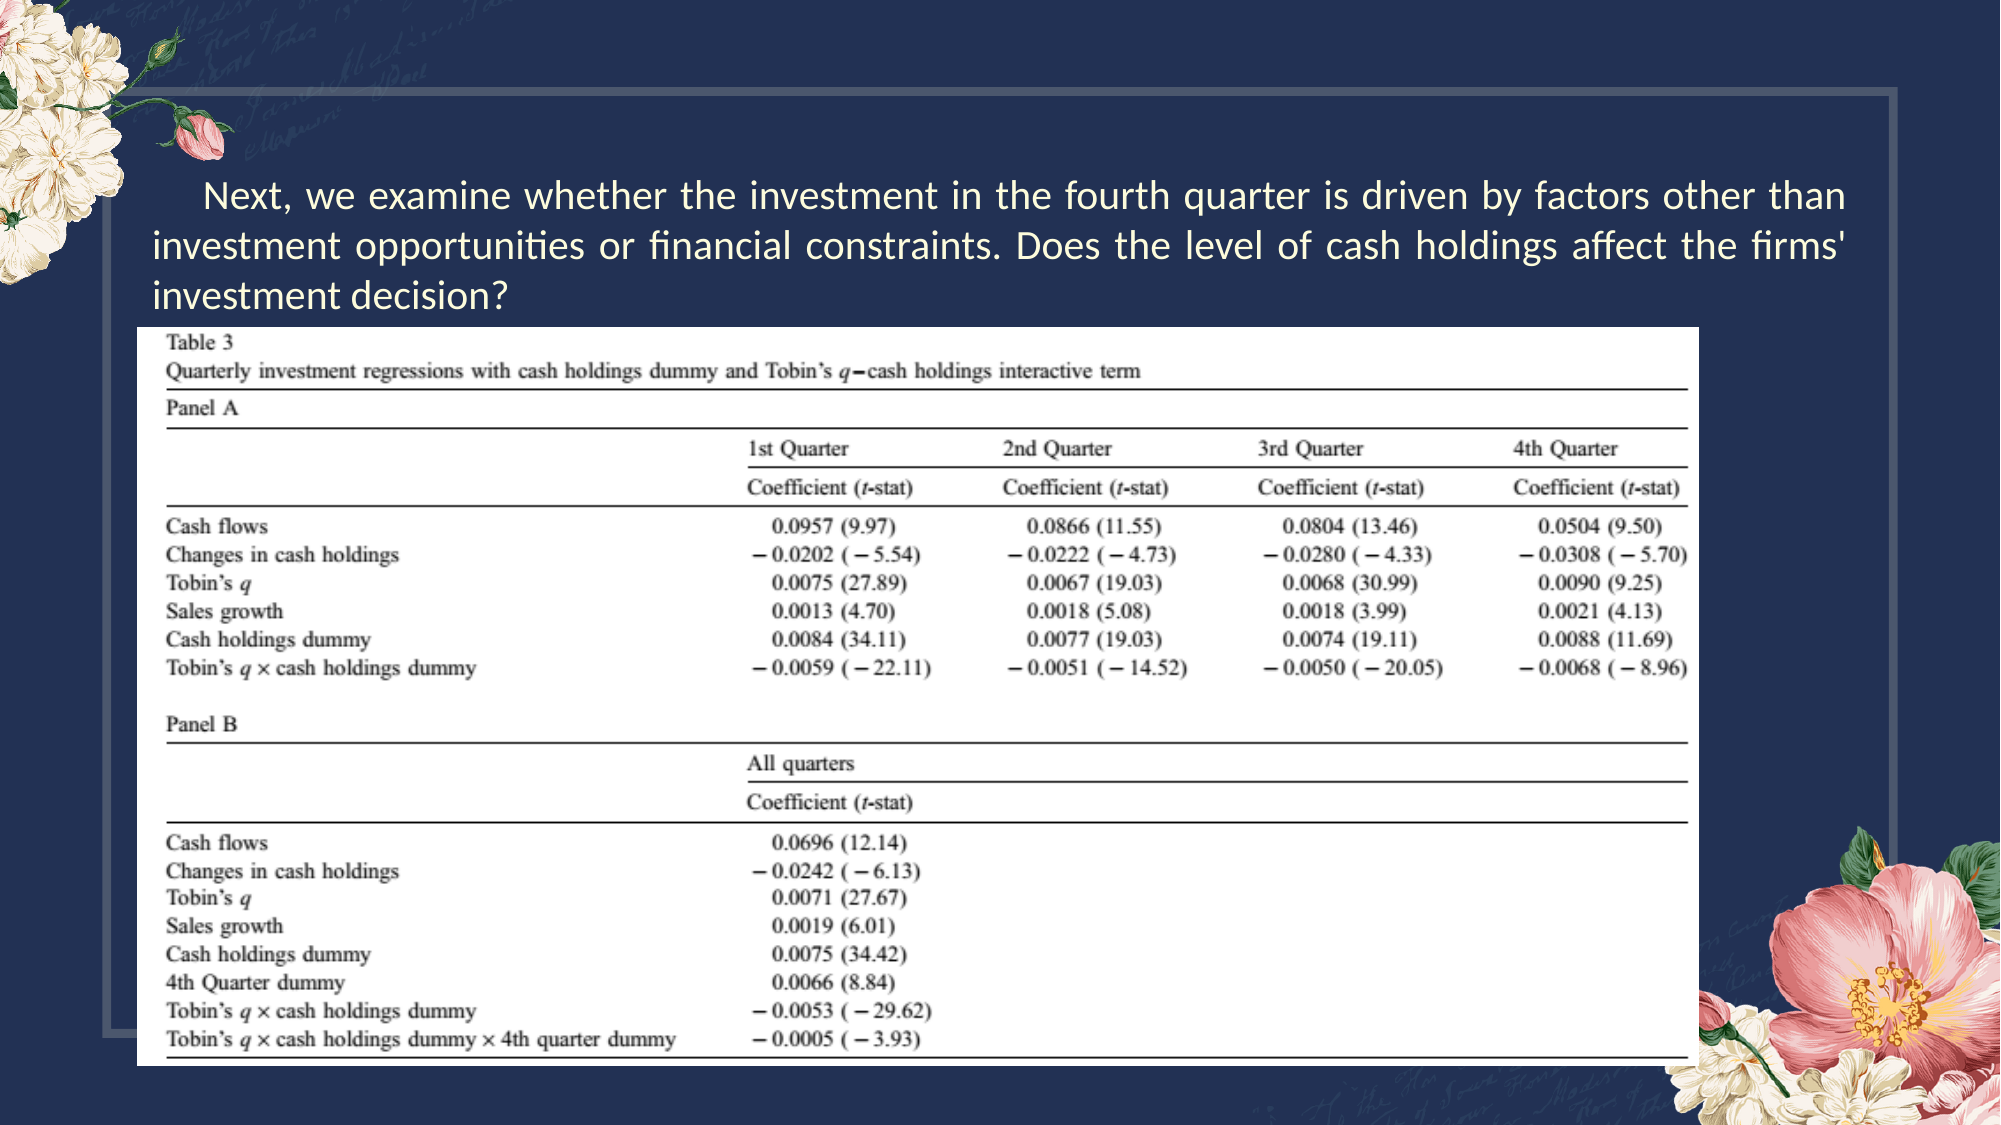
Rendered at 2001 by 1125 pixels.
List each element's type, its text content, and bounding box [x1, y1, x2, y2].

text_box Next, we examine whether the investment in the fourth quarter is driven by factors other than investment opportunities or financial constraints. Does the level of cash holdings affect the firms' investment decision? [137, 160, 1863, 326]
picture [0, 0, 2000, 1125]
text_box [166, 326, 1789, 335]
